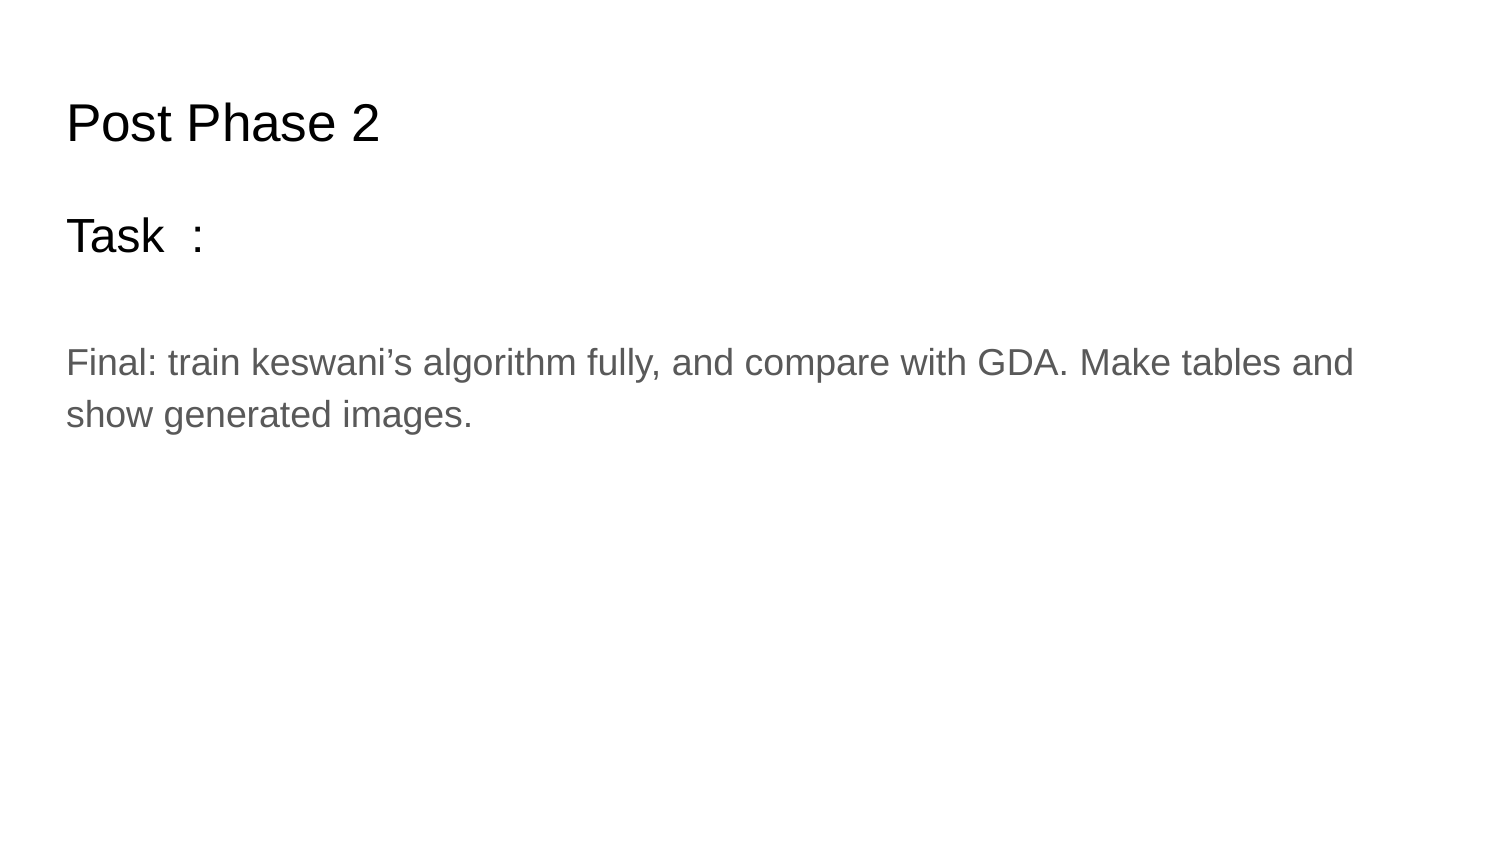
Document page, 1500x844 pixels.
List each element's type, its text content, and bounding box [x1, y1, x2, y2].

list Task : Final: train keswani’s algorithm fully, and compare with GDA. Make tables and show generated images. [51, 189, 1449, 750]
title Post Phase 2 [51, 72, 1449, 167]
